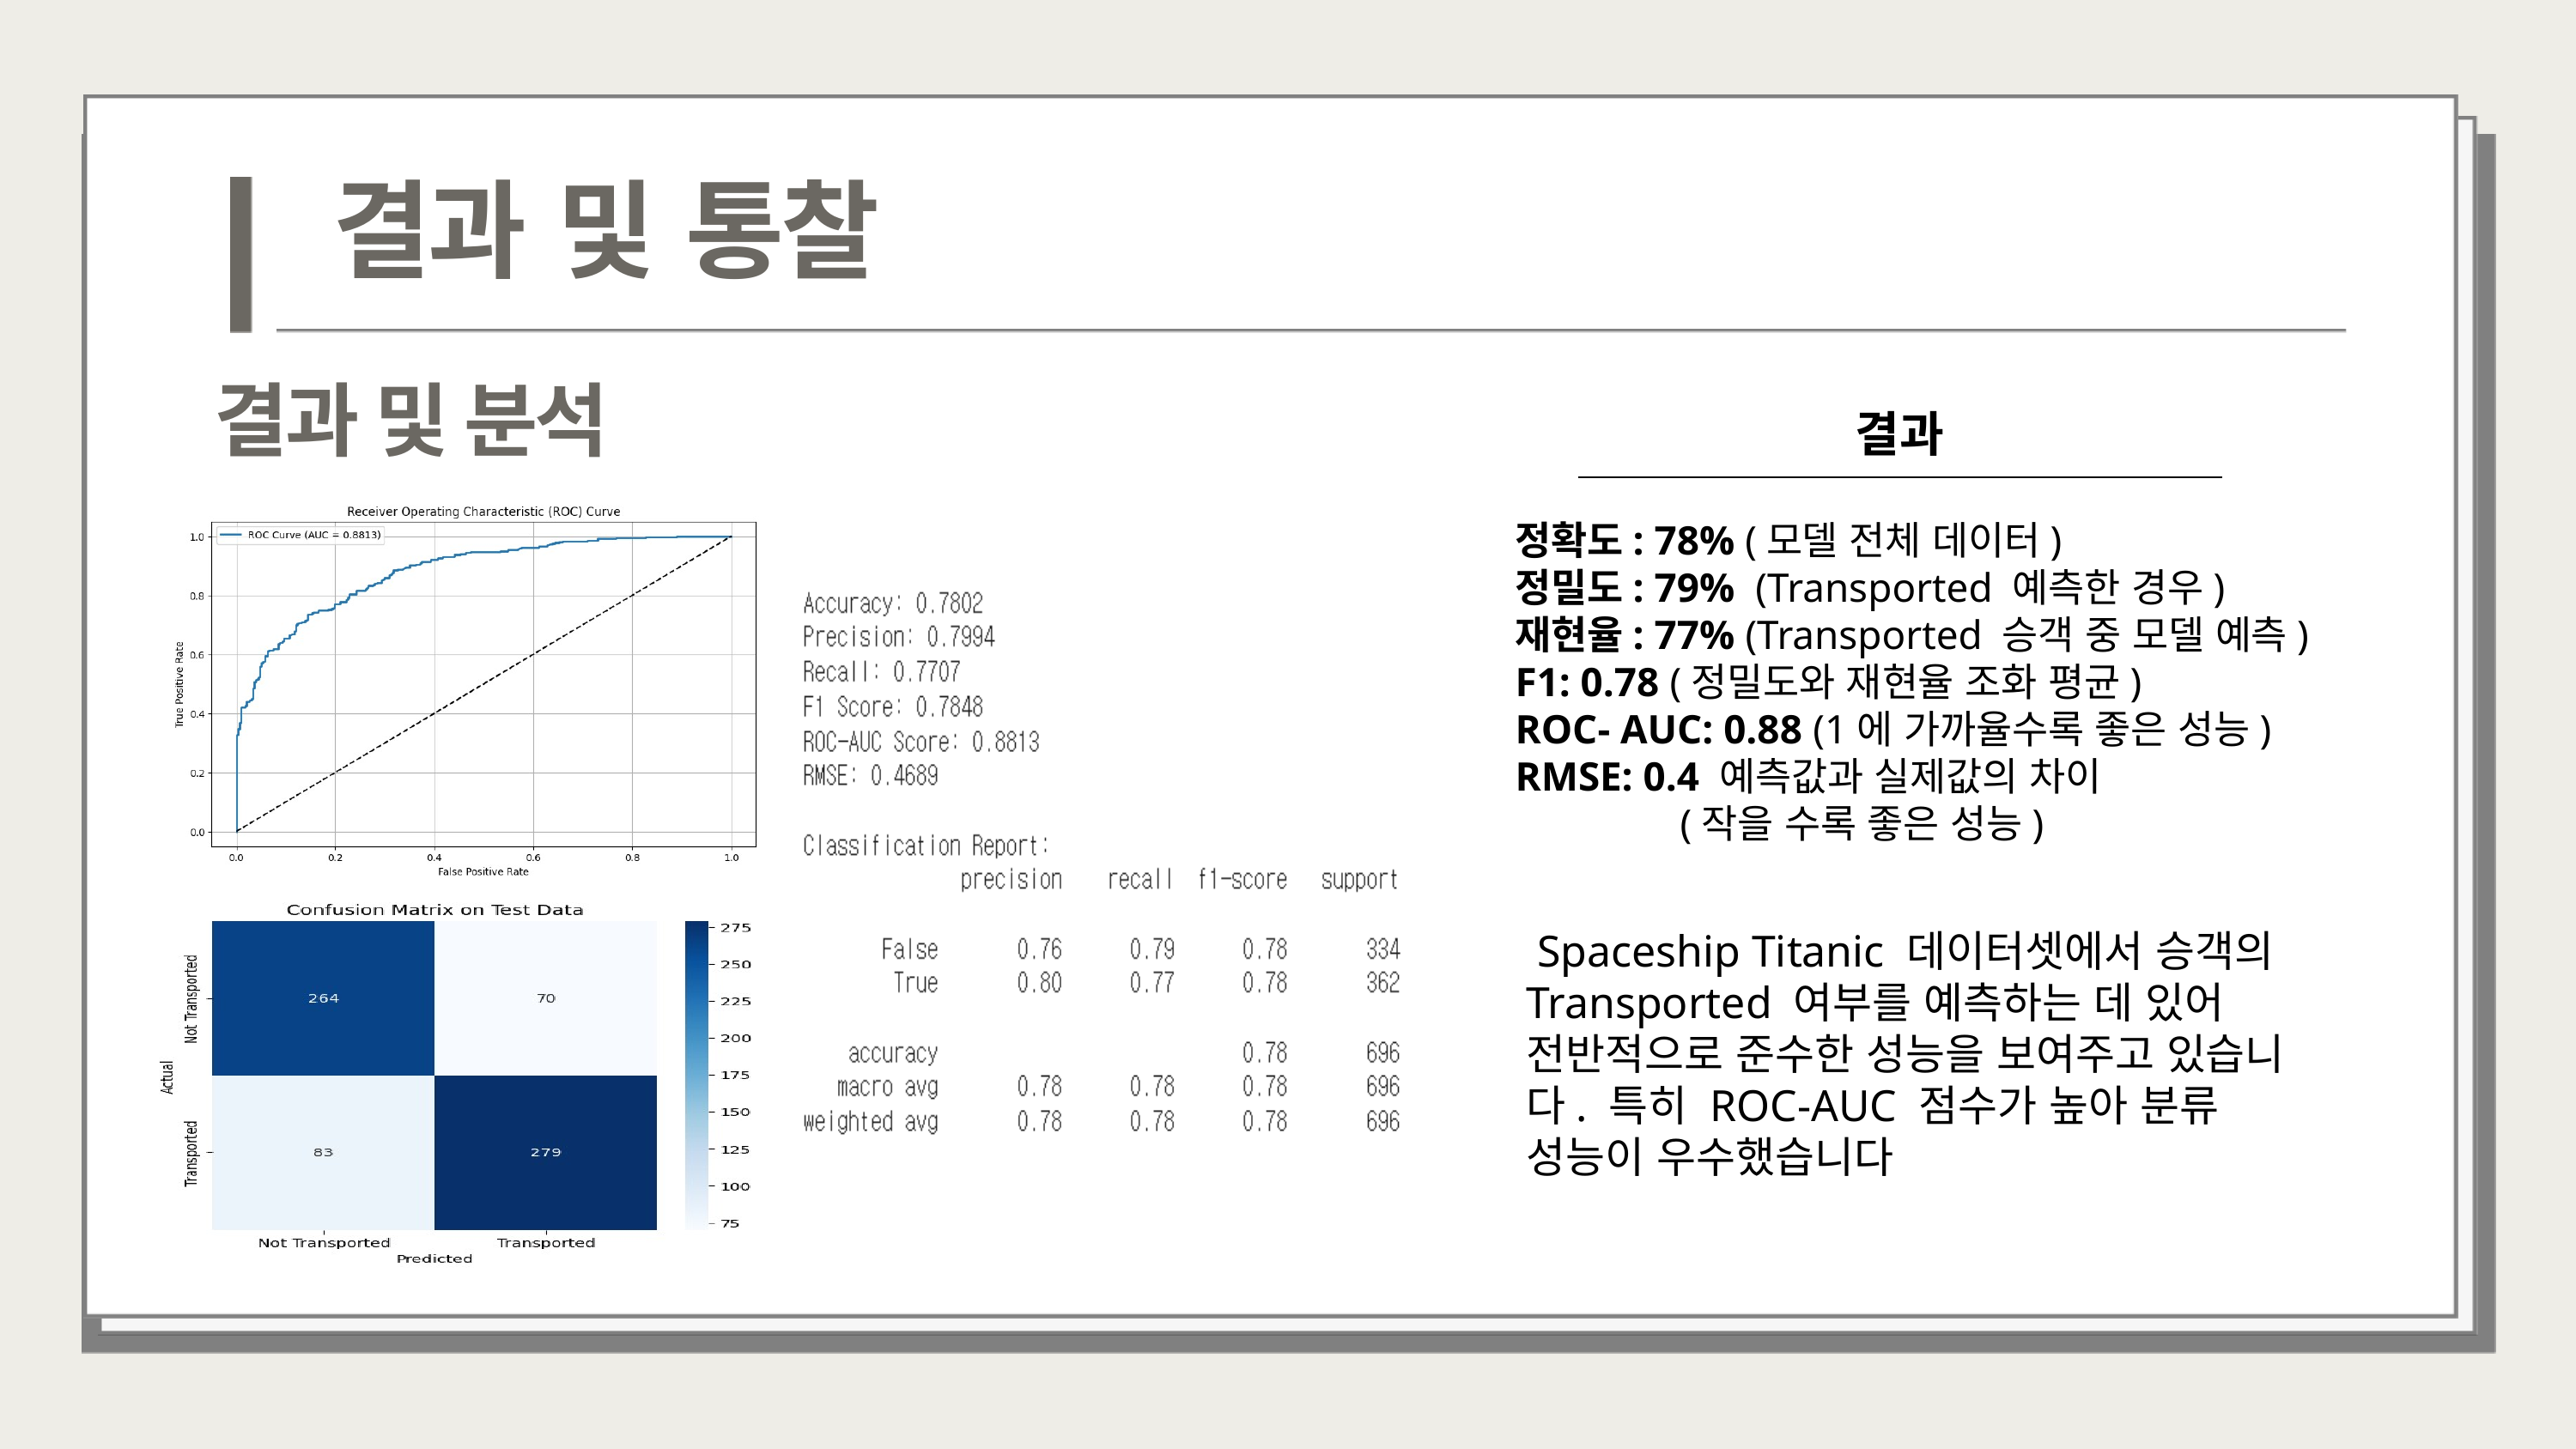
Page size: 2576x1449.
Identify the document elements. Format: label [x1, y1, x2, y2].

picture [82, 94, 2496, 1355]
